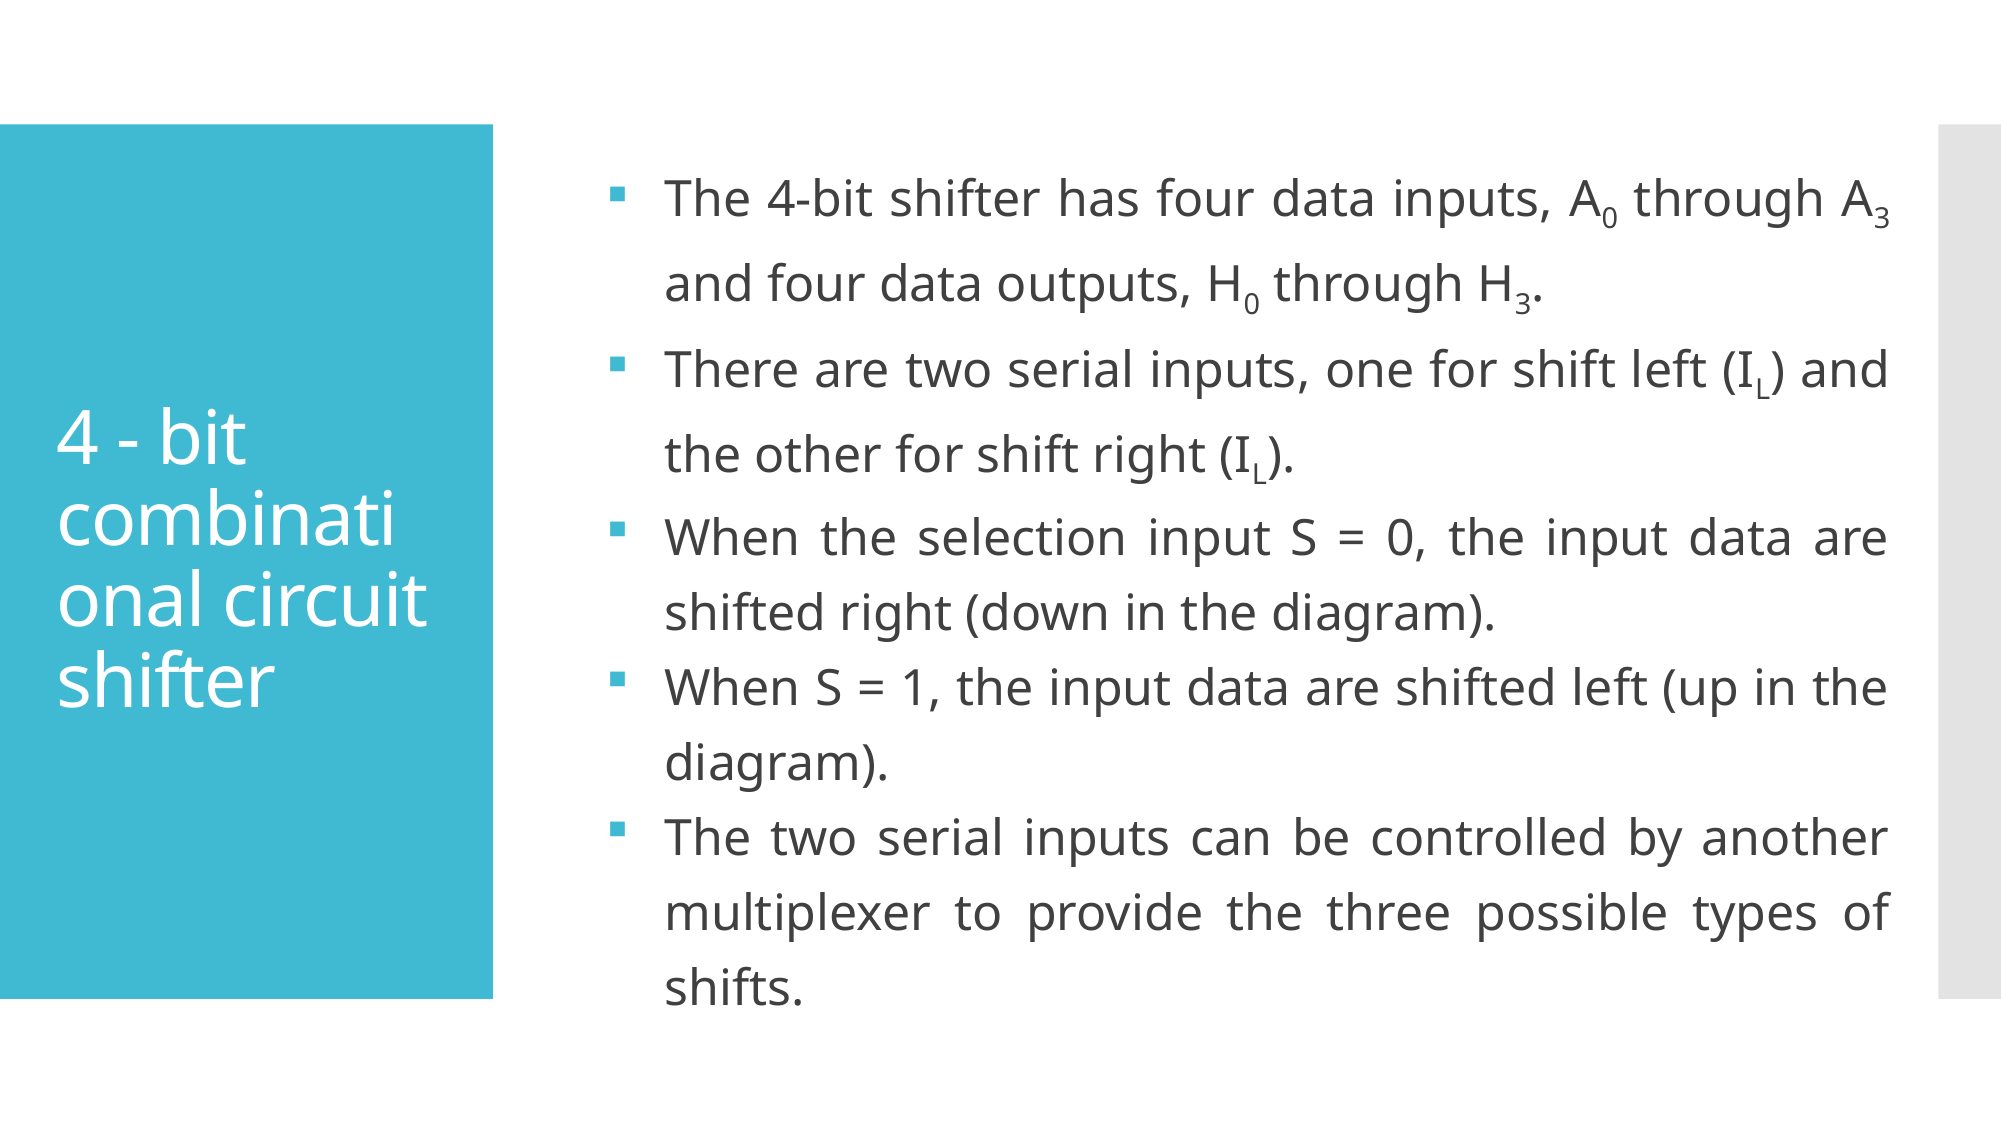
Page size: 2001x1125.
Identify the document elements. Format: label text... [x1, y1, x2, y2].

list The 4-bit shifter has four data inputs, A0 through A3 and four data outputs, H0 through H3. There are two serial inputs, one for shift left (IL) and the other for shift right (IL). When the selection input S = 0, the input data are shifted right (down in the diagram). When S = 1, the input data are shifted left (up in the diagram). The two serial inputs can be controlled by another multiplexer to provide the three possible types of shifts. [591, 141, 1906, 982]
title 4 - bit combinational circuit shifter [41, 184, 454, 940]
